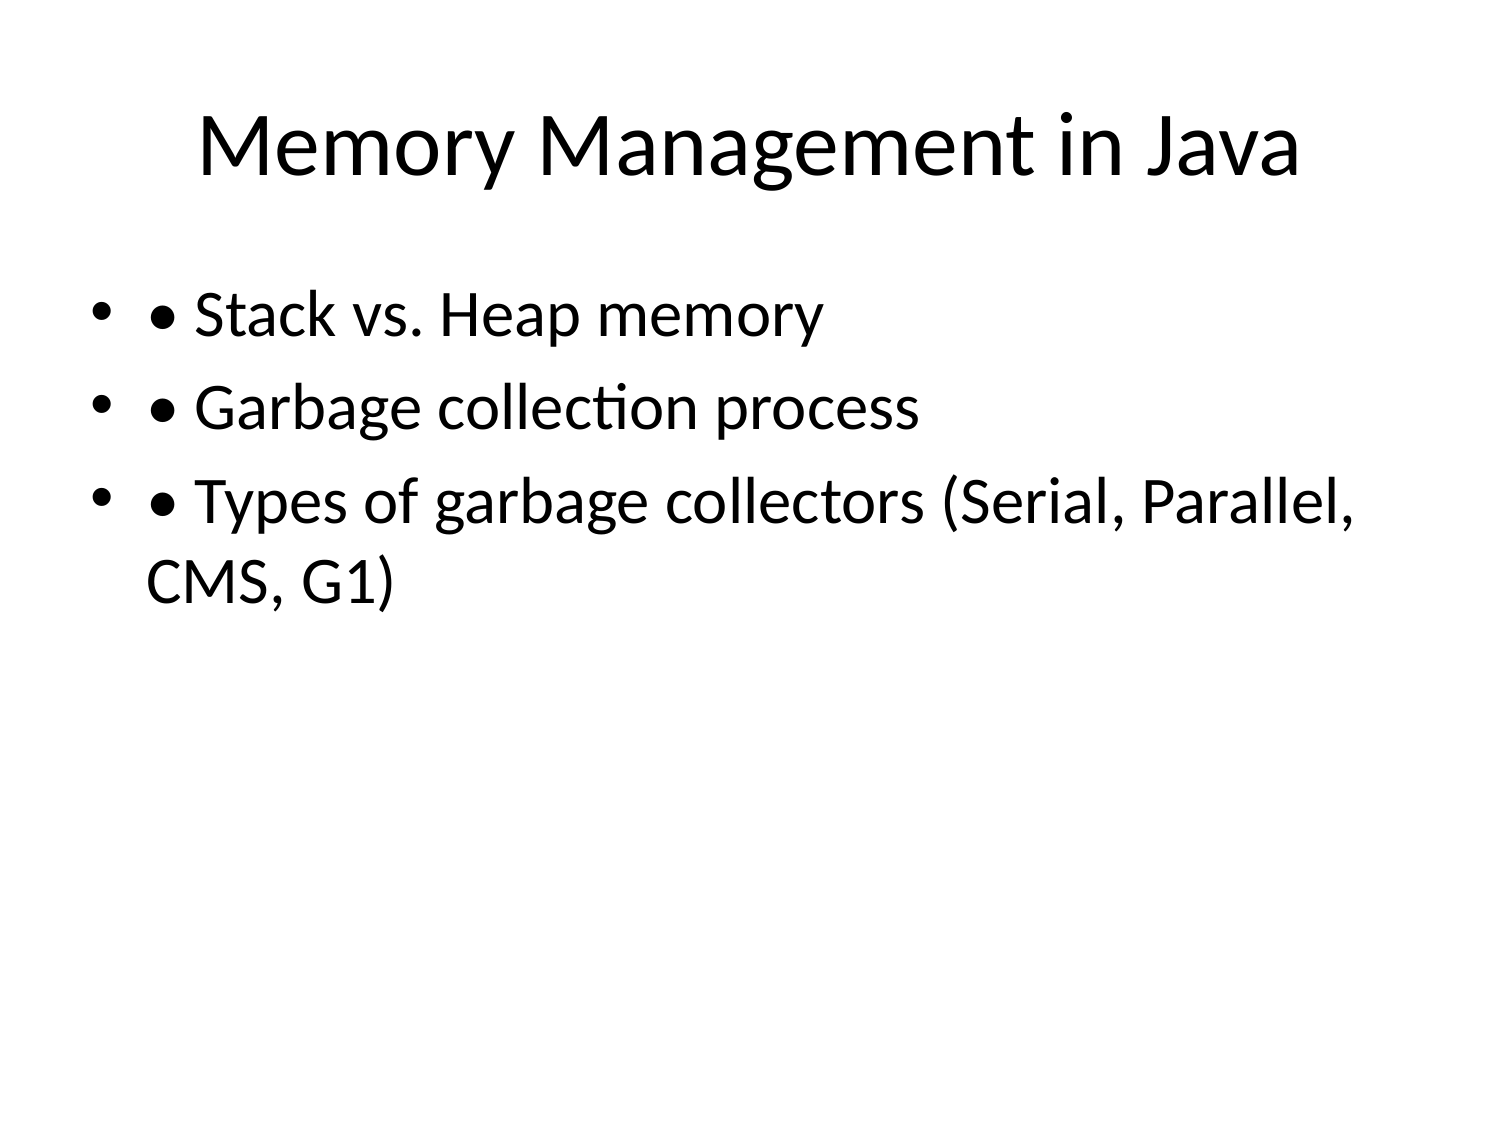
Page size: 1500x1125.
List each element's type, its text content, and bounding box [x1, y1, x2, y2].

title Memory Management in Java [75, 45, 1425, 233]
list • Stack vs. Heap memory • Garbage collection process • Types of garbage collectors (Serial, Parallel, CMS, G1) [75, 262, 1425, 1005]
